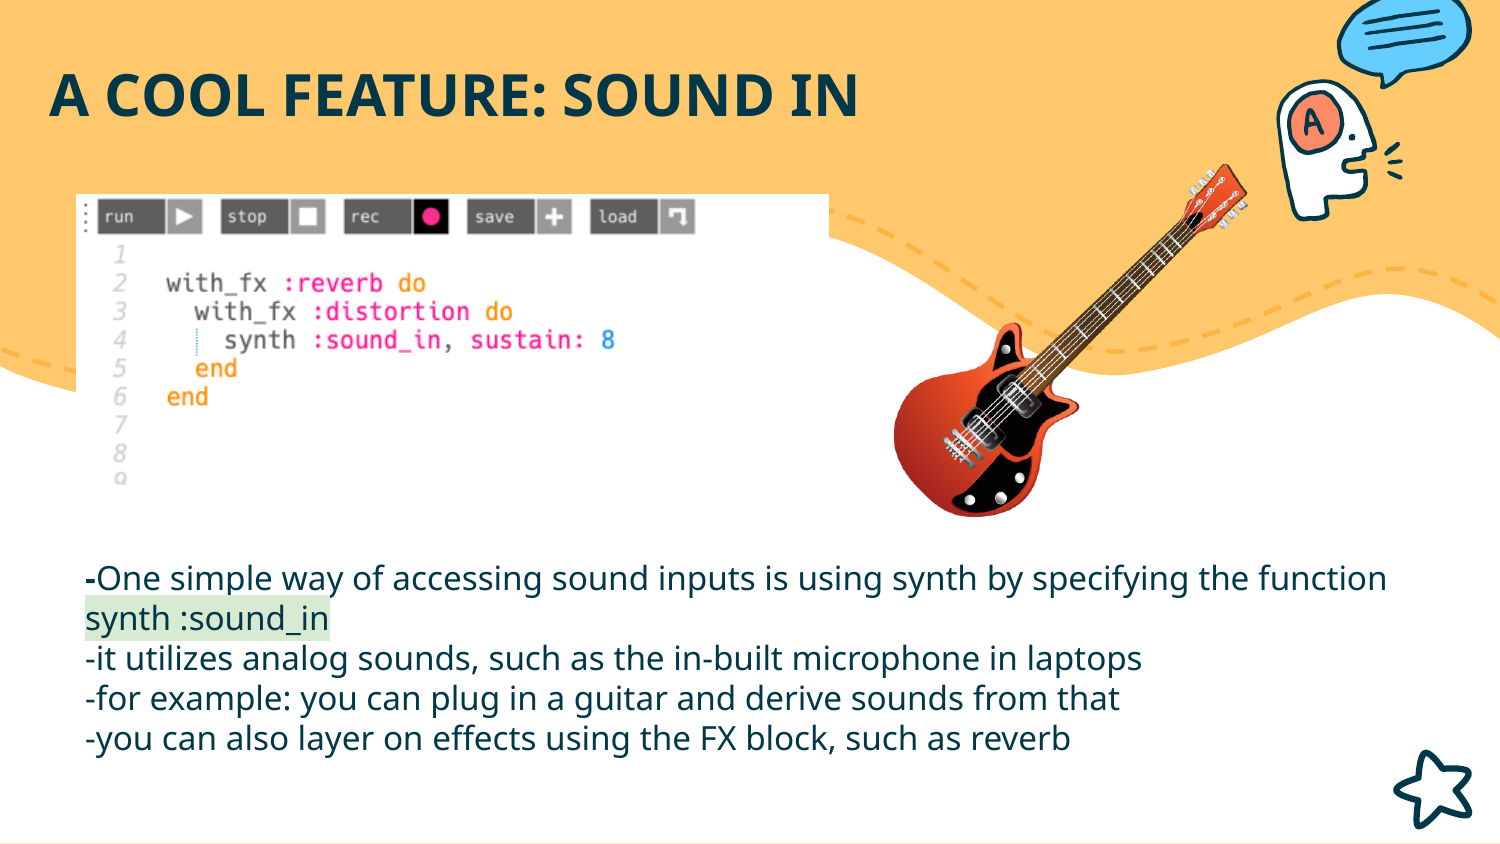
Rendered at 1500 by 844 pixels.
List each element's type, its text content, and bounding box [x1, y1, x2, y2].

text_box -One simple way of accessing sound inputs is using synth by specifying the function synth :sound_in -it utilizes analog sounds, such as the in-built microphone in laptops -for example: you can plug in a guitar and derive sounds from that -you can also layer on effects using the FX block, such as reverb [70, 542, 1430, 772]
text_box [1276, 0, 1473, 222]
title A COOL FEATURE: SOUND IN [34, 43, 1142, 138]
text_box [1396, 754, 1470, 827]
picture [884, 153, 1257, 526]
picture [75, 194, 829, 486]
